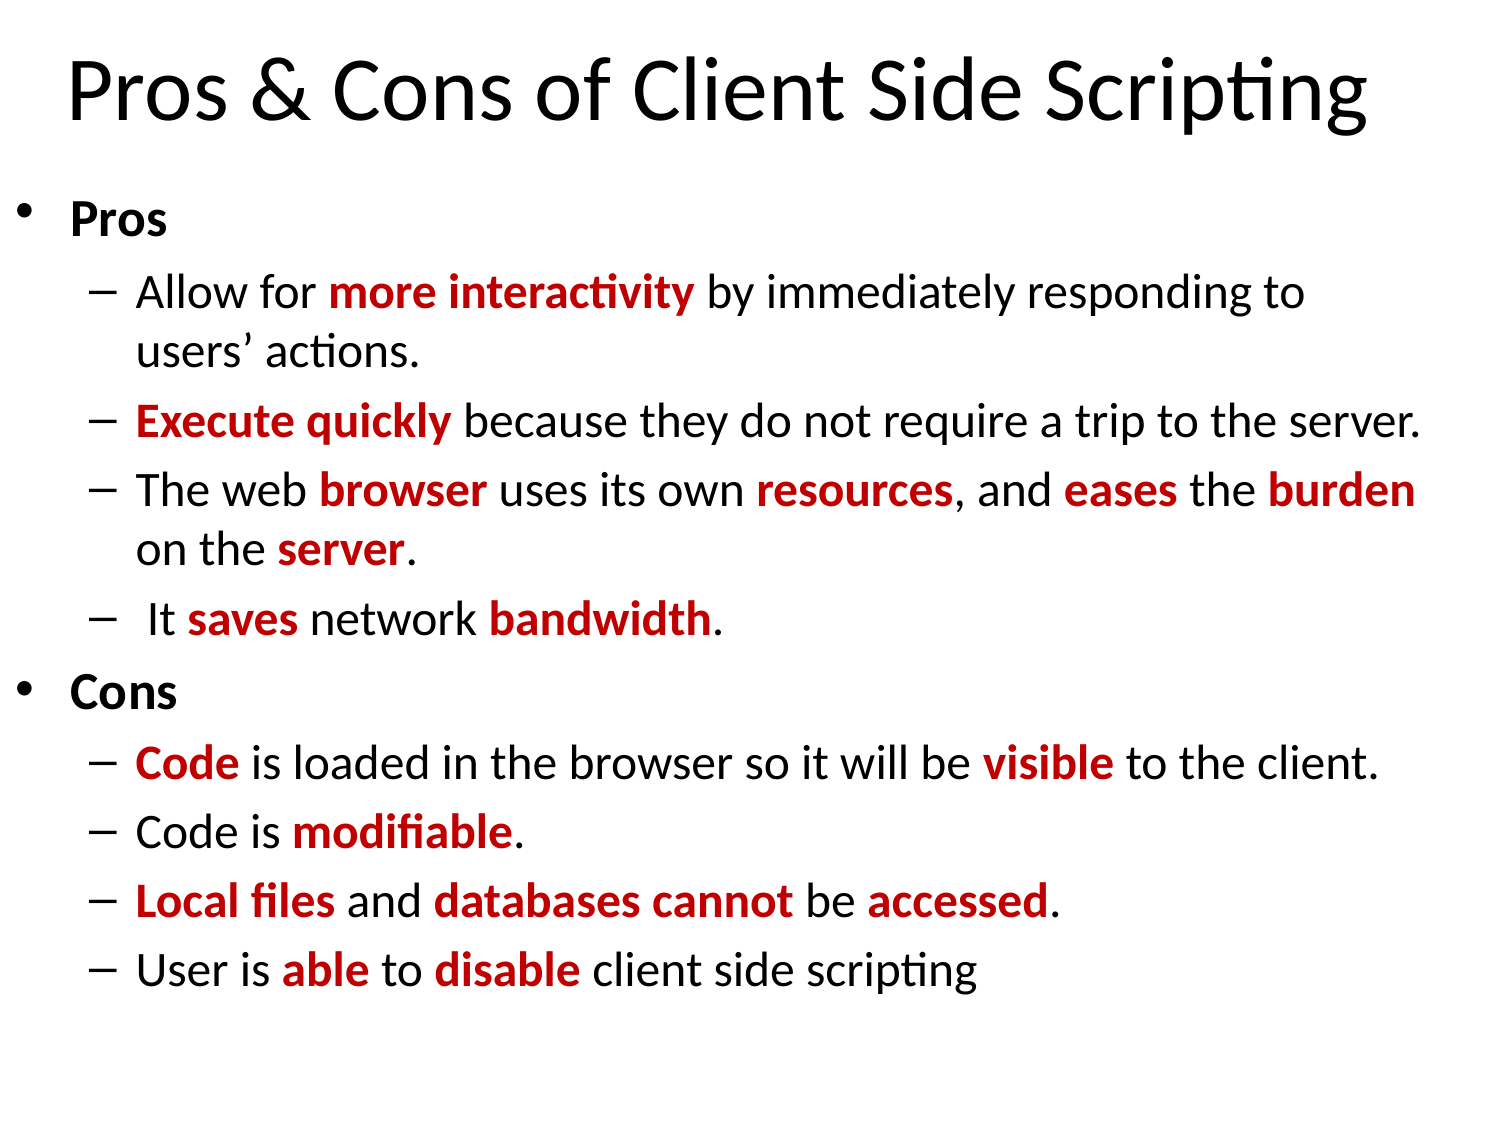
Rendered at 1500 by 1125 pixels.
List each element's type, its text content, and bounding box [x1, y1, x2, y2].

title Pros & Cons of Client Side Scripting [0, 17, 1438, 150]
list Pros Allow for more interactivity by immediately responding to users’ actions. Execute quickly because they do not require a trip to the server. The web browser uses its own resources, and eases the burden on the server. It saves network bandwidth. Cons Code is loaded in the browser so it will be visible to the client. Code is modifiable. Local files and databases cannot be accessed. User is able to disable client side scripting [0, 162, 1438, 1038]
